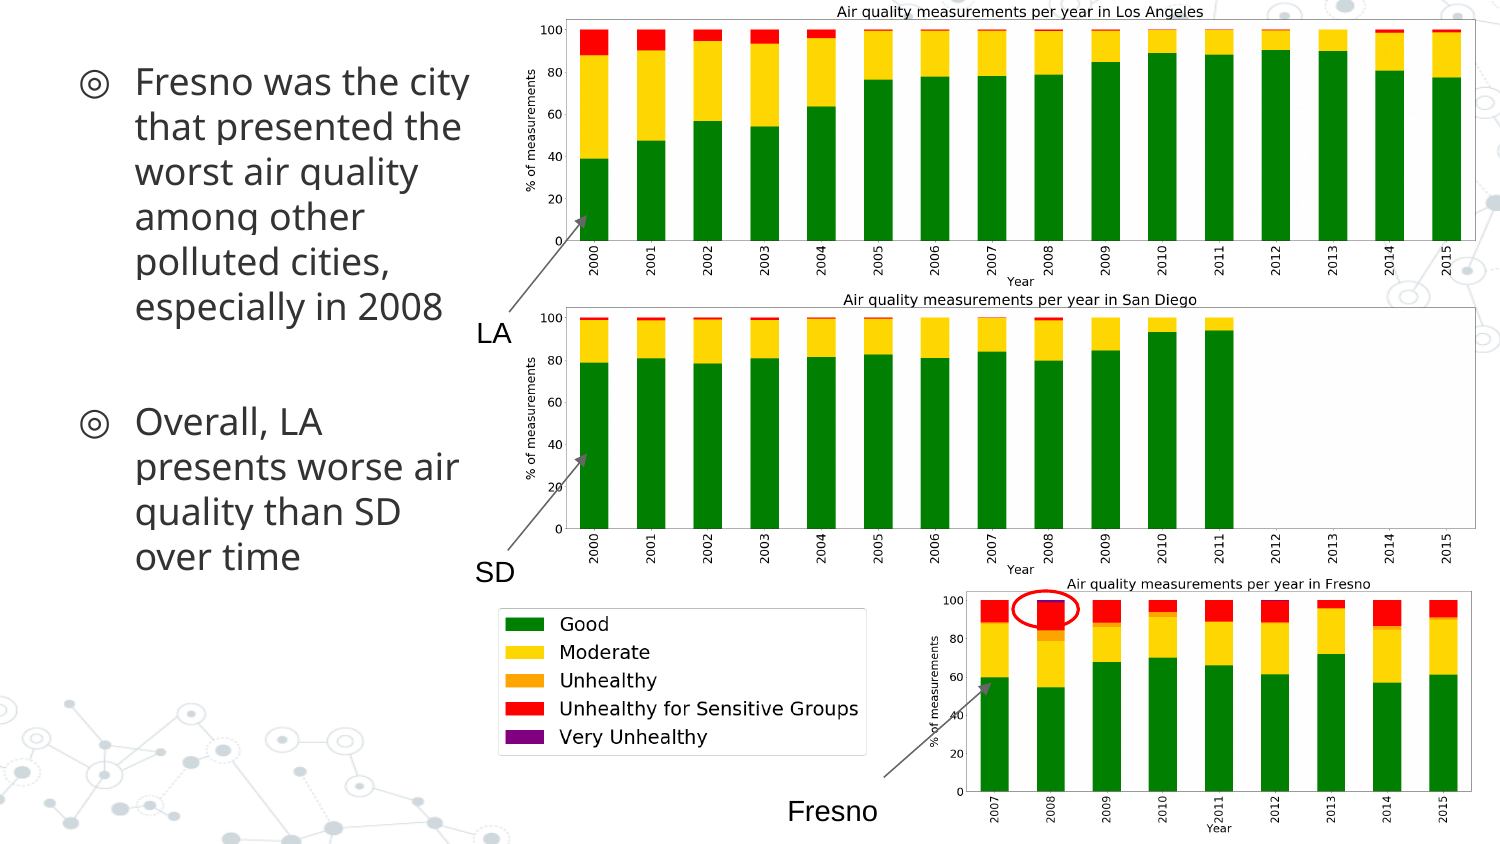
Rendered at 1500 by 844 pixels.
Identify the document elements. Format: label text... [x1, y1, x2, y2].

text_box LA [461, 299, 518, 369]
text_box SD [459, 537, 518, 583]
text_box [883, 682, 992, 778]
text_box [507, 453, 588, 551]
text_box Fresno [772, 782, 912, 844]
list Fresno was the city that presented the worst air quality among other polluted cities, especially in 2008 Overall, LA presents worse air quality than SD over time [44, 42, 499, 734]
picture [0, 0, 1500, 844]
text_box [508, 214, 588, 313]
